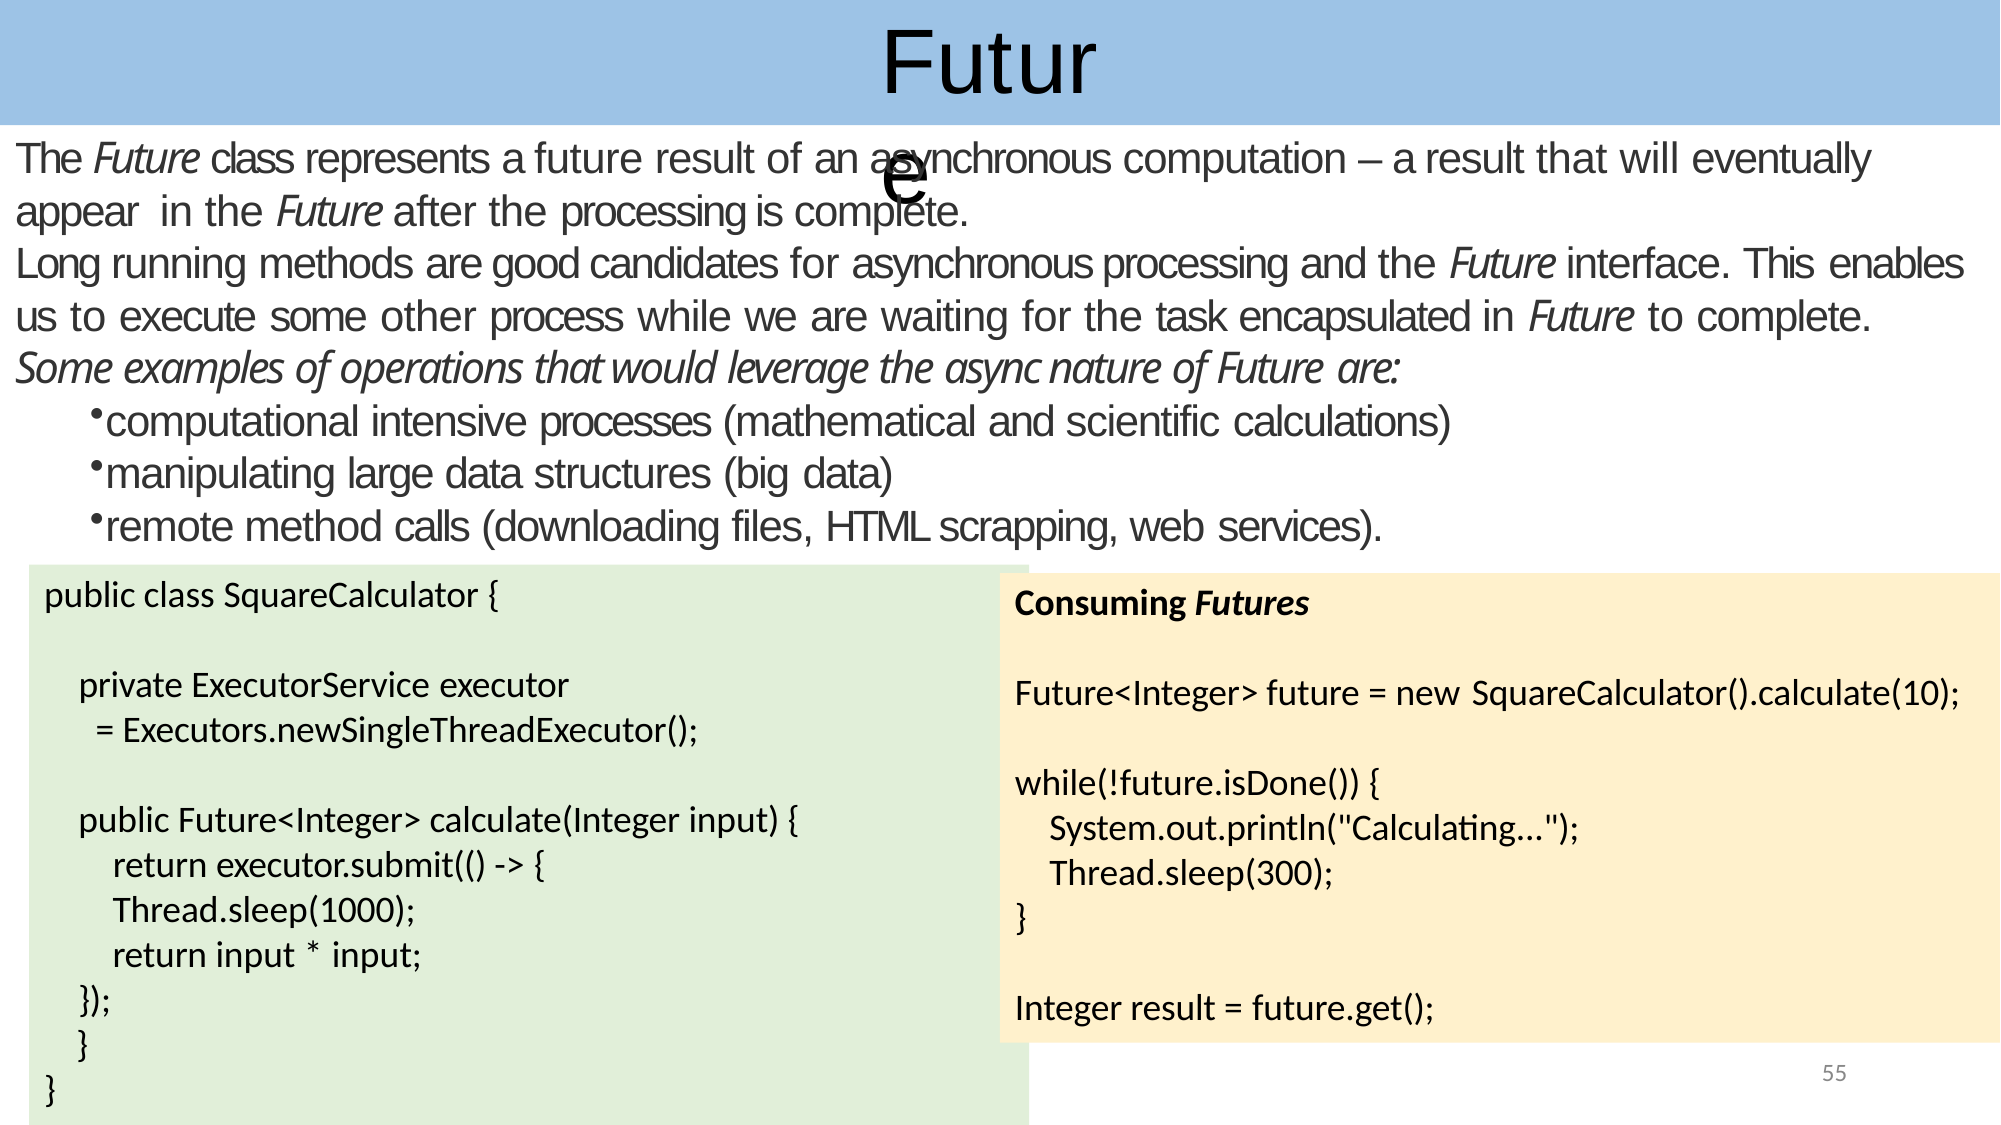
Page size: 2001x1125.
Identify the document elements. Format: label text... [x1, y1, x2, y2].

title Future [878, 0, 1123, 127]
text_box public Future<Integer> calculate(Integer input) { return executor.submit(() -> { Thread.sleep(1000); return input * input; }); } [76, 792, 814, 1065]
text_box Consuming Futures [1012, 576, 1314, 624]
text_box private ExecutorService executor = Executors.newSingleThreadExecutor(); [76, 657, 710, 750]
text_box [999, 573, 2000, 1043]
text_box } [42, 1062, 59, 1110]
text_box The Future class represents a future result of an asynchronous computation – a result that will eventually appear in the Future after the processing is complete. Long running methods are good candidates for asynchronous processing and the Future interface. This enables us to execute some other process while we are waiting for the task encapsulated in Future to complete. Some examples of operations that would leverage the async nature of Future are: computational intensive processes (mathematical and scientific calculations) manipulating large data structures (big data) remote method calls (downloading files, HTML scrapping, web services). [12, 127, 1985, 550]
text_box Integer result = future.get(); [1012, 981, 1443, 1029]
text_box [1123, 0, 2000, 126]
text_box [29, 564, 1030, 1125]
text_box [0, 0, 878, 126]
text_box System.out.println("Calculating..."); Thread.sleep(300); [1047, 801, 1590, 894]
text_box 55 [1819, 1054, 1850, 1087]
text_box } [1012, 891, 1029, 939]
text_box Future<Integer> future = new SquareCalculator().calculate(10); [1012, 666, 1974, 714]
text_box public class SquareCalculator { [42, 567, 508, 615]
text_box while(!future.isDone()) { [1012, 756, 1387, 804]
